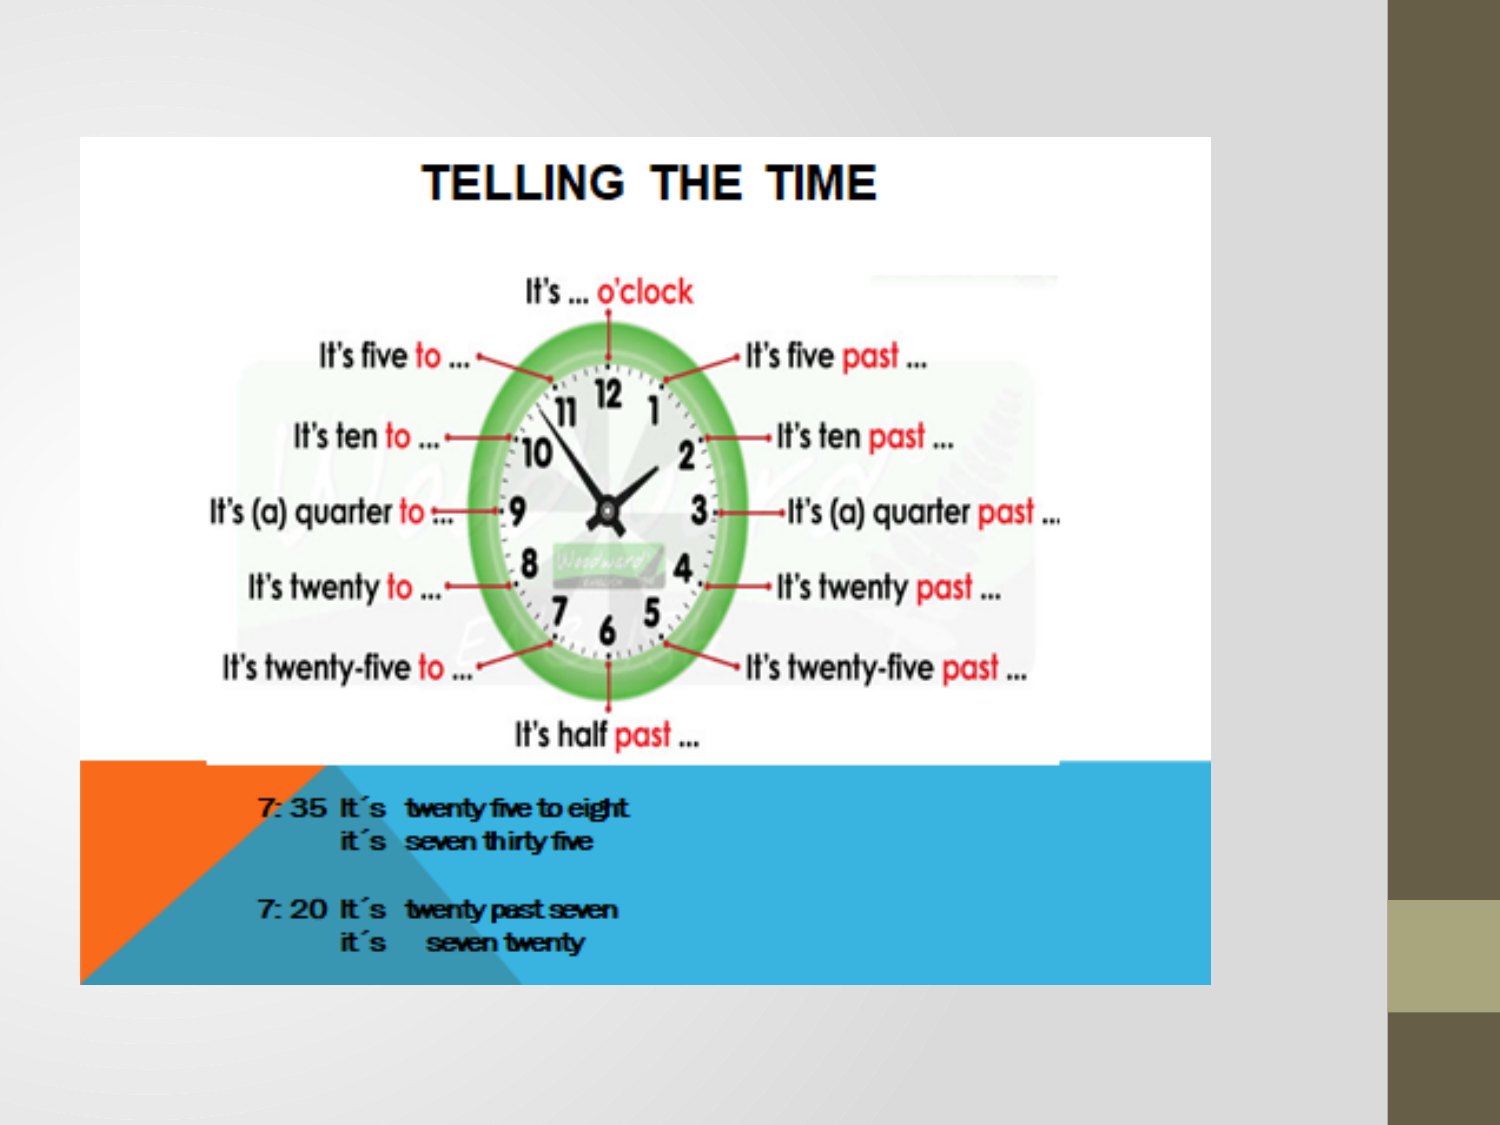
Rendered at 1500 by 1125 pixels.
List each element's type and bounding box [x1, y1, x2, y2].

picture [79, 136, 1211, 986]
